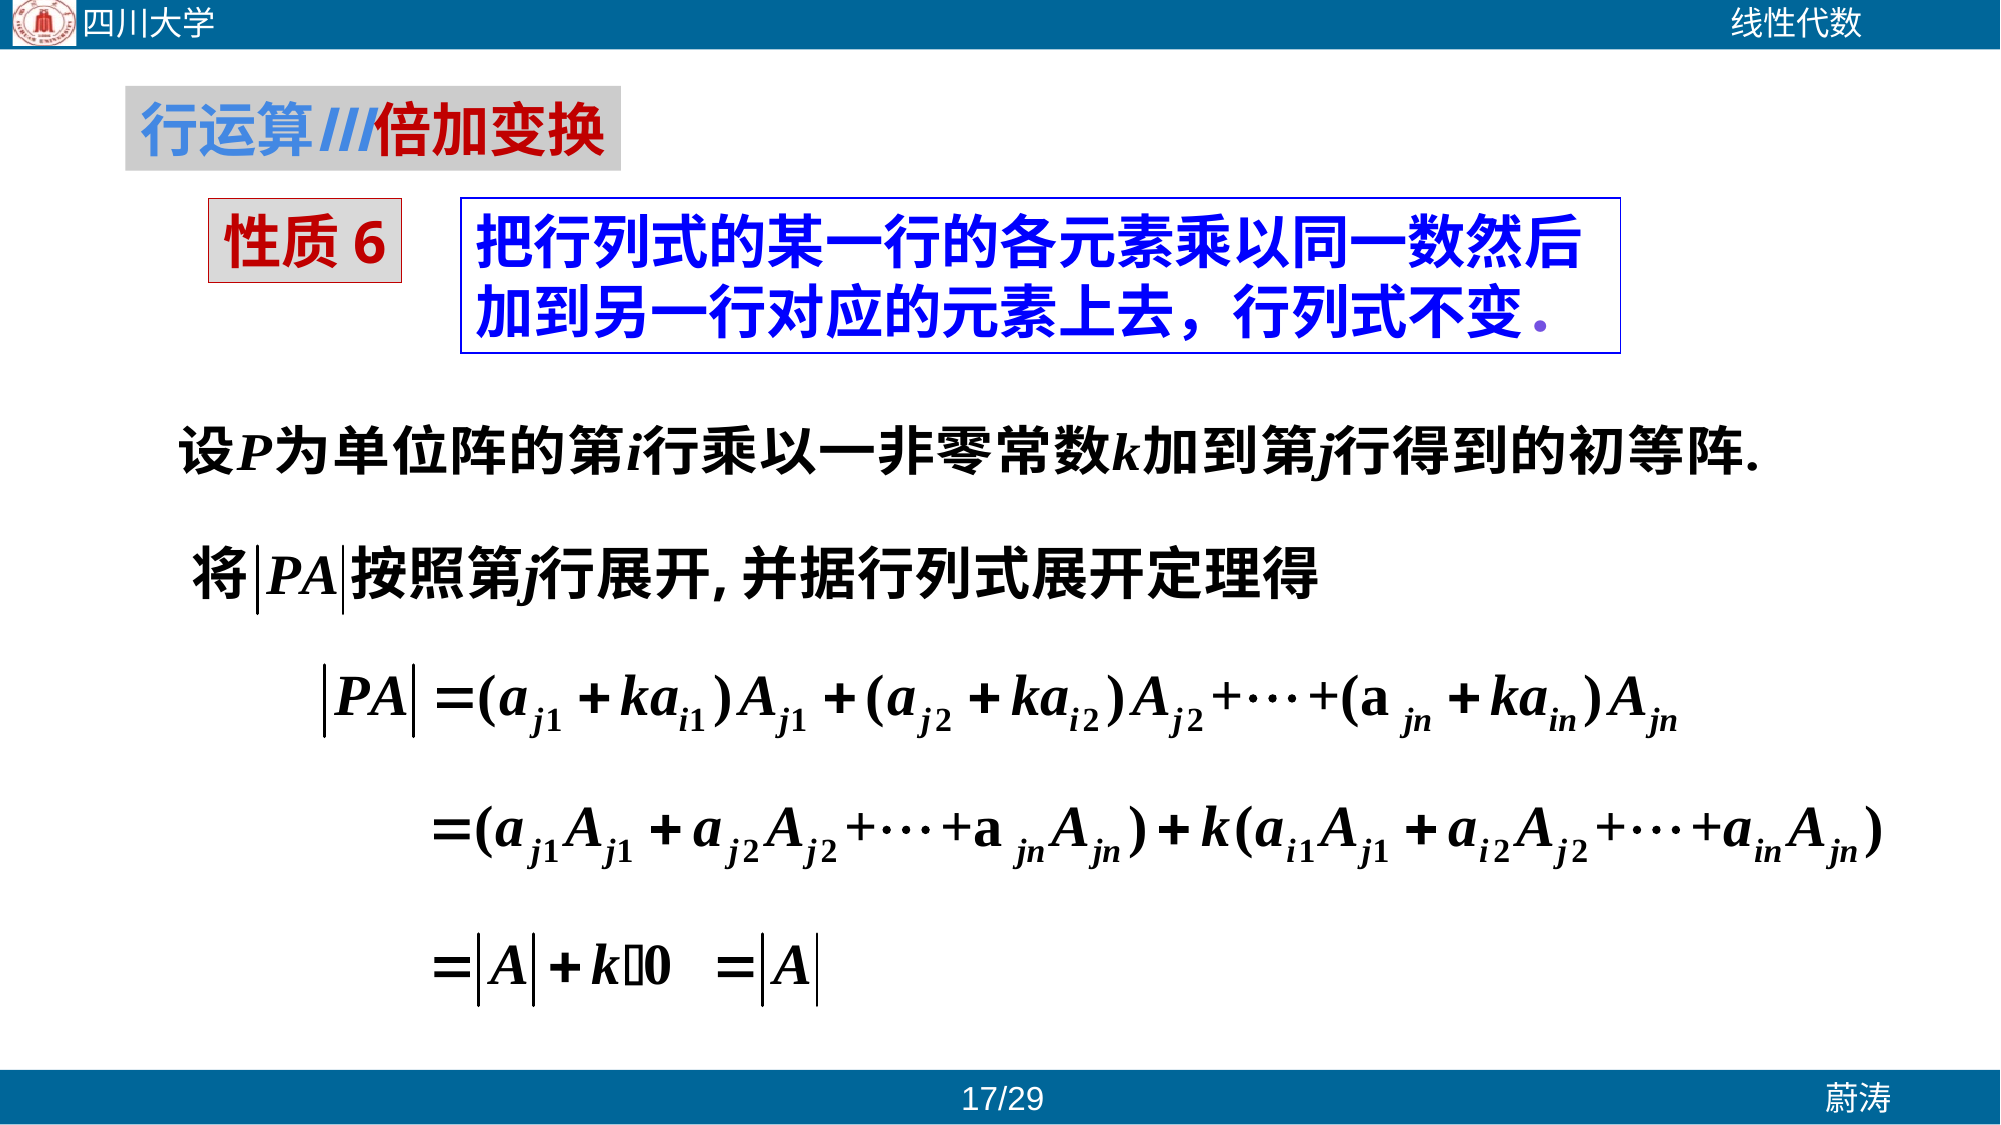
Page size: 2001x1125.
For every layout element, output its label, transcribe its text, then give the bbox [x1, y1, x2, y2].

text_box 性质6 [208, 198, 402, 283]
picture [13, 0, 76, 45]
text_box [177, 421, 1761, 489]
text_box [708, 927, 824, 1012]
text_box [318, 658, 1682, 745]
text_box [425, 796, 1887, 877]
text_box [188, 539, 1324, 620]
text_box 把行列式的某一行的各元素乘以同一数然后加到另一行对应的元素上去，行列式不变． [460, 198, 1621, 353]
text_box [425, 927, 676, 1012]
slide_number /29 [924, 1069, 1081, 1125]
text_box 行运算Ⅲ倍加变换 [125, 85, 621, 171]
